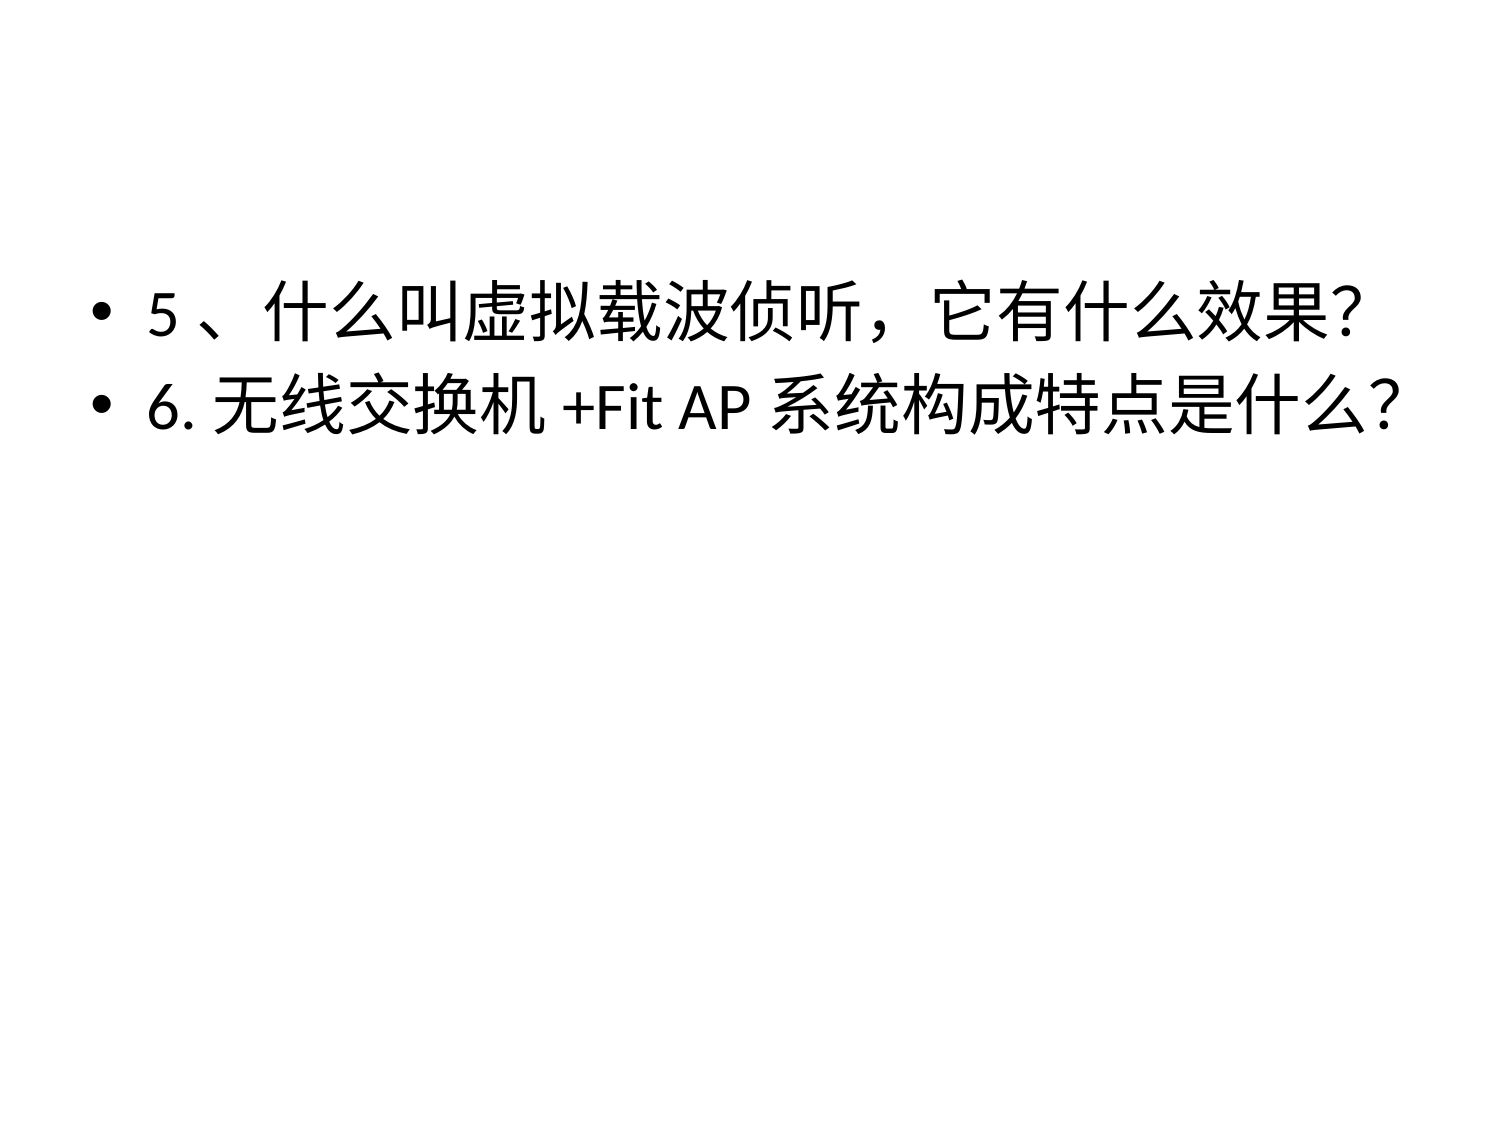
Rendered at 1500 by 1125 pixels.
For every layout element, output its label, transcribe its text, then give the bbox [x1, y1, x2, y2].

list 5、什么叫虚拟载波侦听，它有什么效果？ 6.无线交换机+Fit AP系统构成特点是什么？ [75, 262, 1425, 1005]
